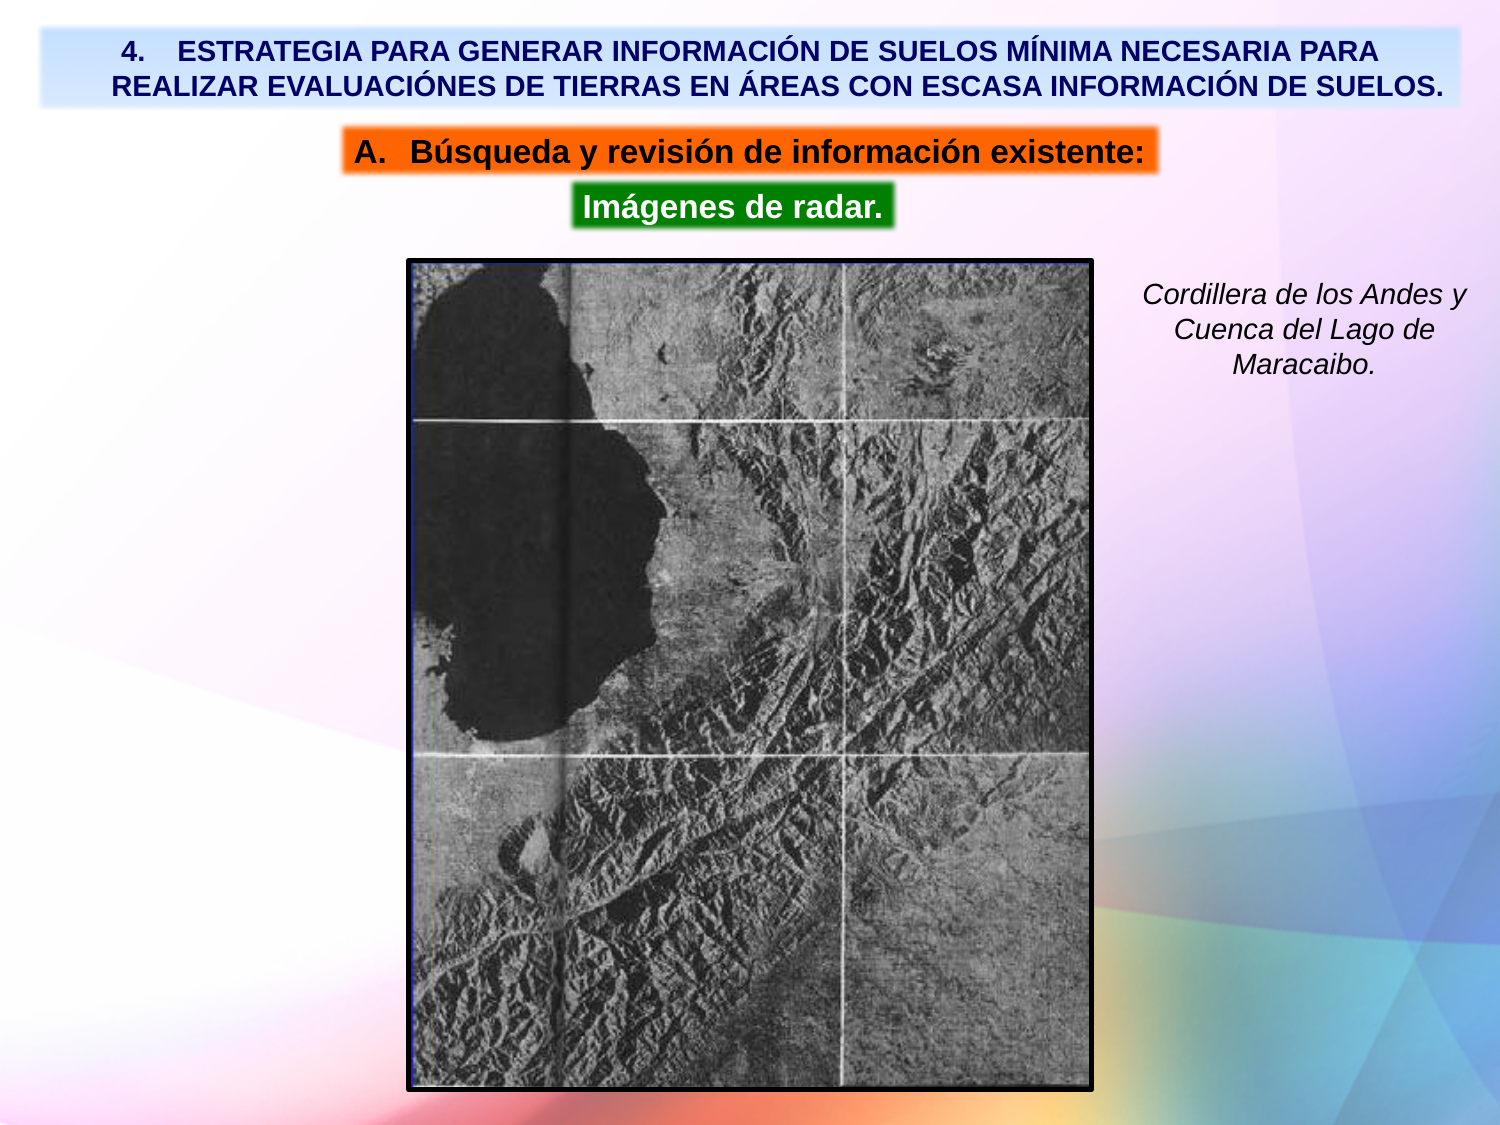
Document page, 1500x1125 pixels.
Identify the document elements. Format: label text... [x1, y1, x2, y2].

picture [0, 0, 1500, 1125]
text_box Búsqueda y revisión de información existente: [347, 132, 1154, 170]
text_box Imágenes de radar. [576, 186, 890, 224]
text_box ESTRATEGIA PARA GENERAR INFORMACIÓN DE SUELOS MÍNIMA NECESARIA PARA REALIZAR EVALUACIÓNES DE TIERRAS EN ÁREAS CON ESCASA INFORMACIÓN DE SUELOS. [46, 33, 1456, 103]
text_box Cordillera de los Andes y Cuenca del Lago de Maracaibo. [1104, 268, 1500, 388]
